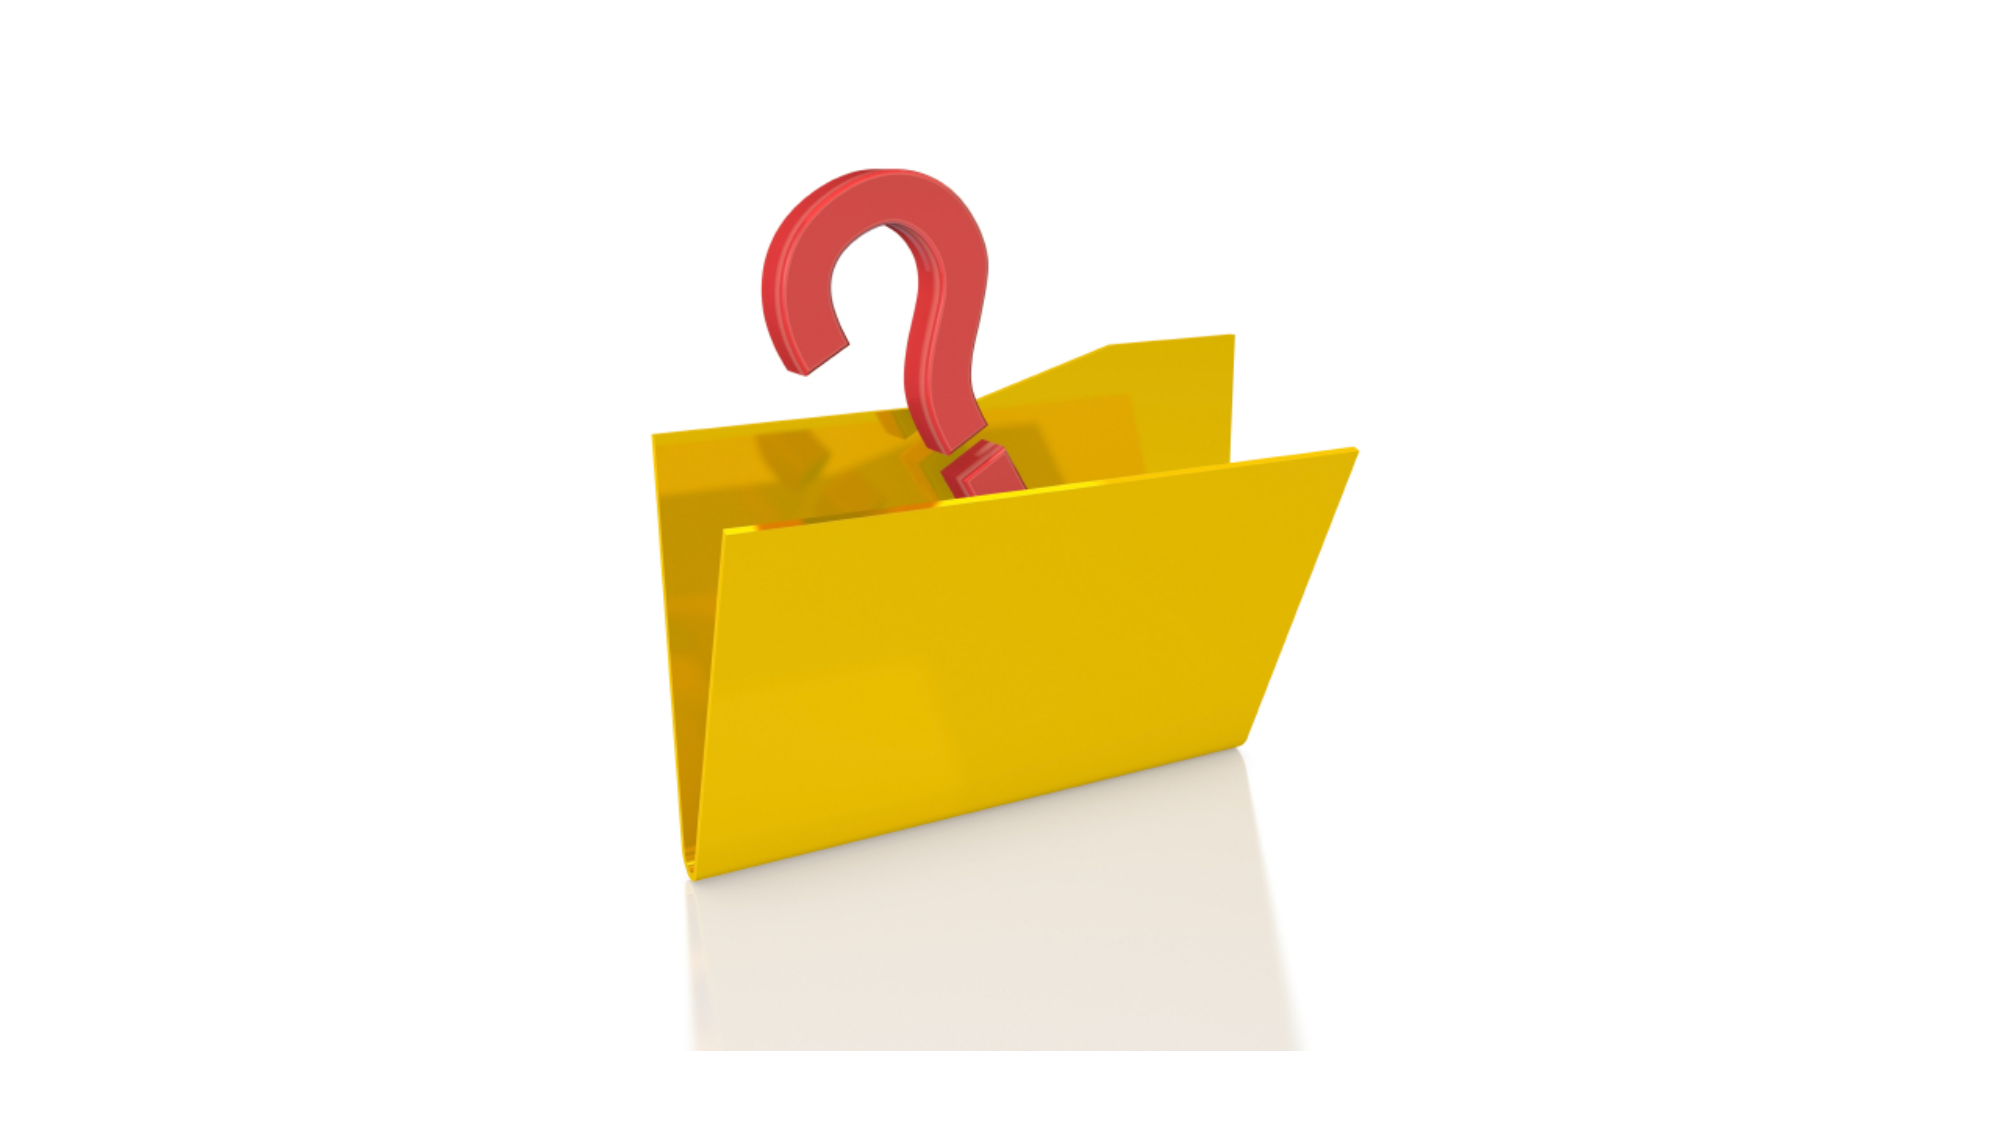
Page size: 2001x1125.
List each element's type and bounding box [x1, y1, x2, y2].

picture [426, 22, 1567, 1051]
